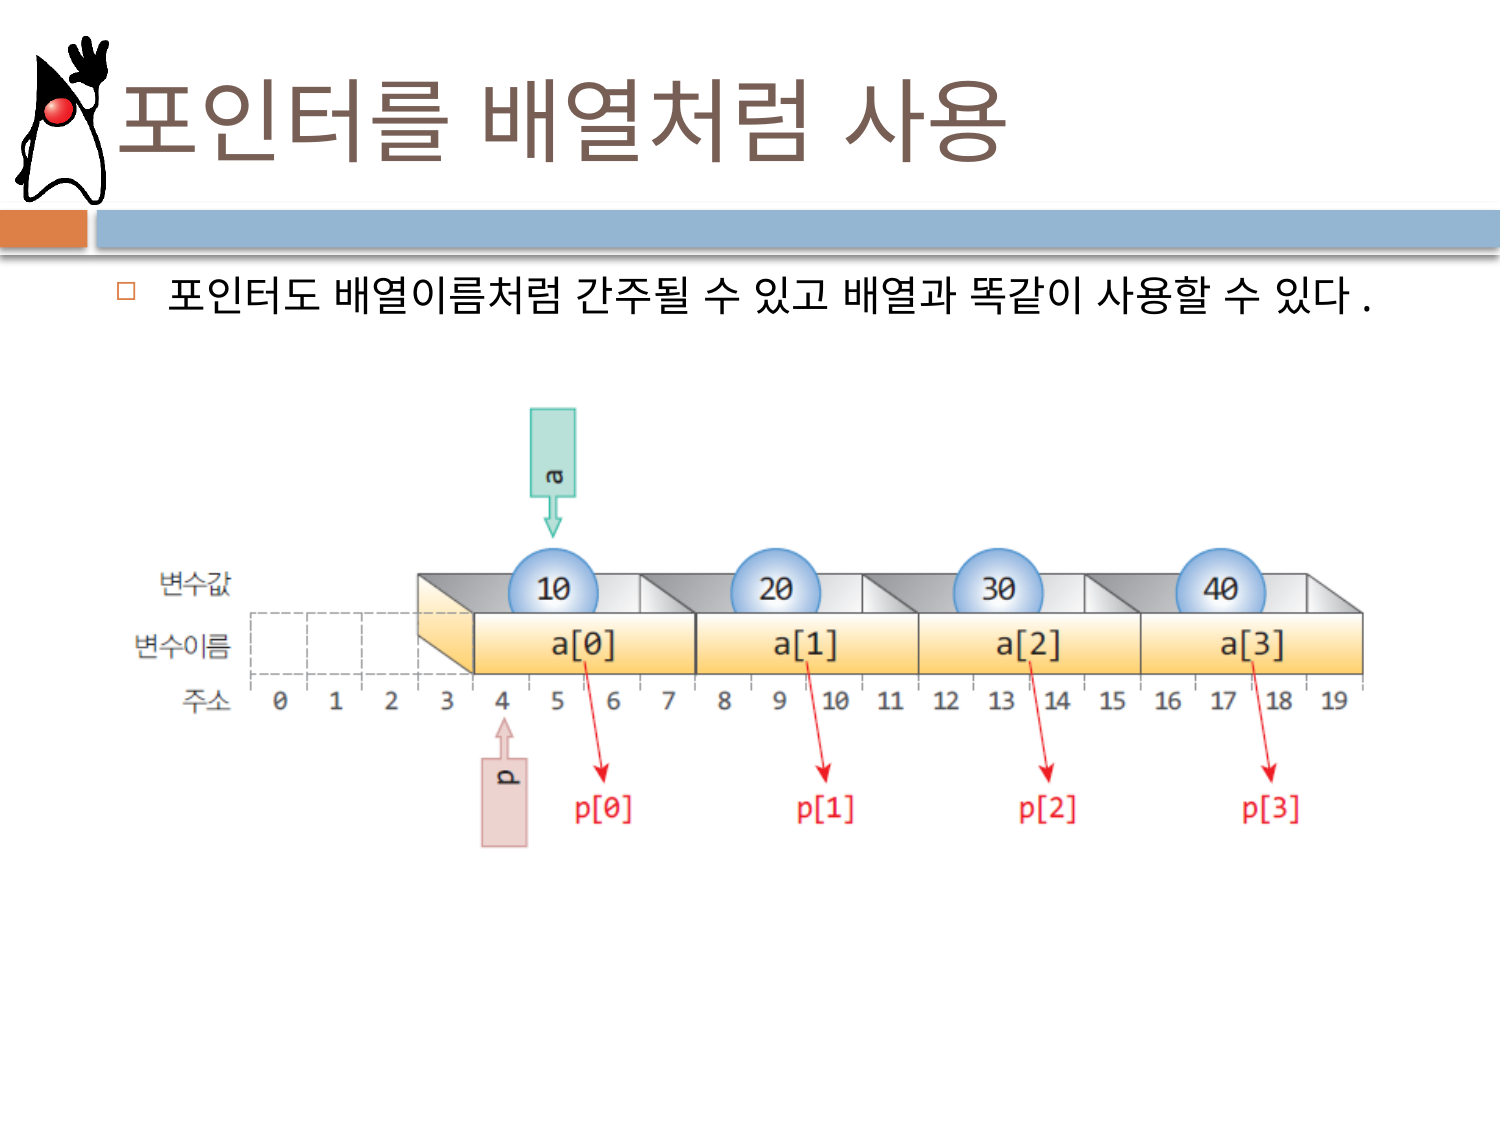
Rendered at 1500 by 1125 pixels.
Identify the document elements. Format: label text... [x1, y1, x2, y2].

picture [86, 373, 1414, 863]
list 포인터도 배열이름처럼 간주될 수 있고 배열과 똑같이 사용할 수 있다. [100, 262, 1438, 1000]
picture [15, 36, 109, 205]
title 포인터를 배열처럼 사용 [100, 37, 1438, 200]
